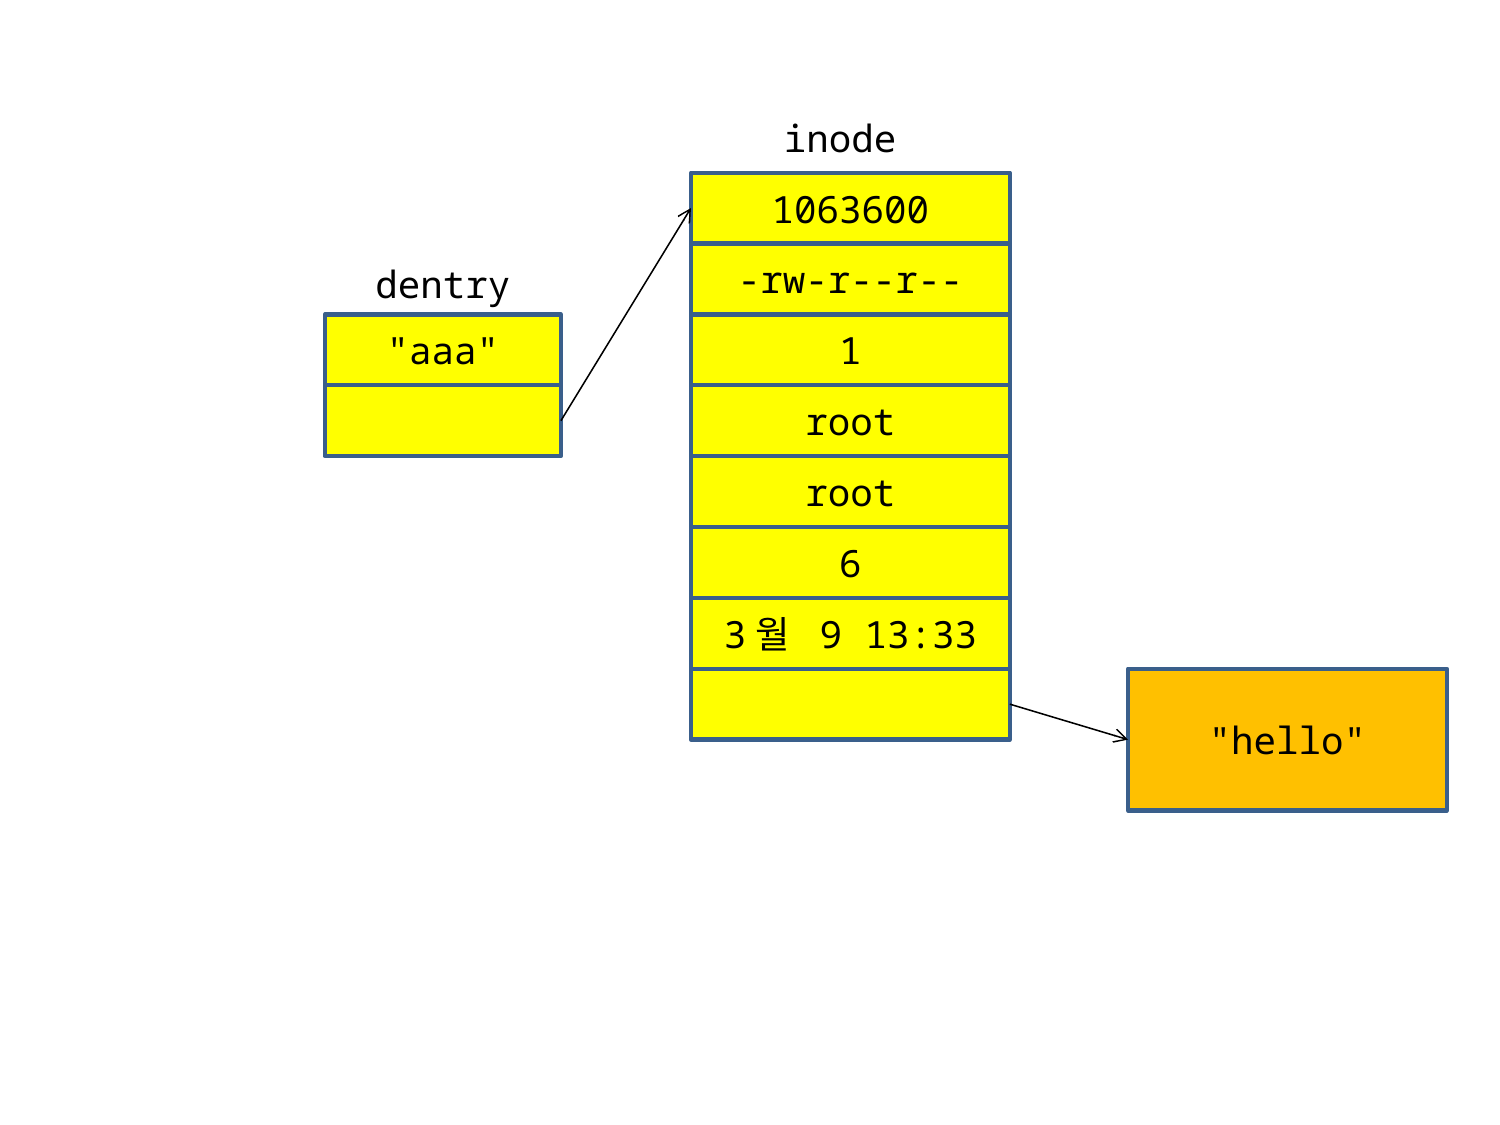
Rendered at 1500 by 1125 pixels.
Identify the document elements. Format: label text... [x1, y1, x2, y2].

text_box "aaa" [323, 312, 555, 387]
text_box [560, 207, 692, 421]
text_box 1063600 [689, 171, 1012, 241]
text_box 6 [689, 525, 1012, 596]
text_box [323, 387, 563, 458]
text_box 3월 9 13:33 [689, 596, 1012, 667]
text_box inode [769, 107, 911, 168]
text_box [689, 667, 1012, 742]
text_box -rw-r--r-- [695, 241, 1012, 312]
text_box dentry [360, 253, 526, 314]
text_box root [689, 454, 1012, 525]
text_box 1 [695, 312, 1012, 383]
text_box "hello" [1126, 667, 1449, 813]
text_box root [689, 383, 1012, 455]
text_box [1009, 703, 1129, 740]
